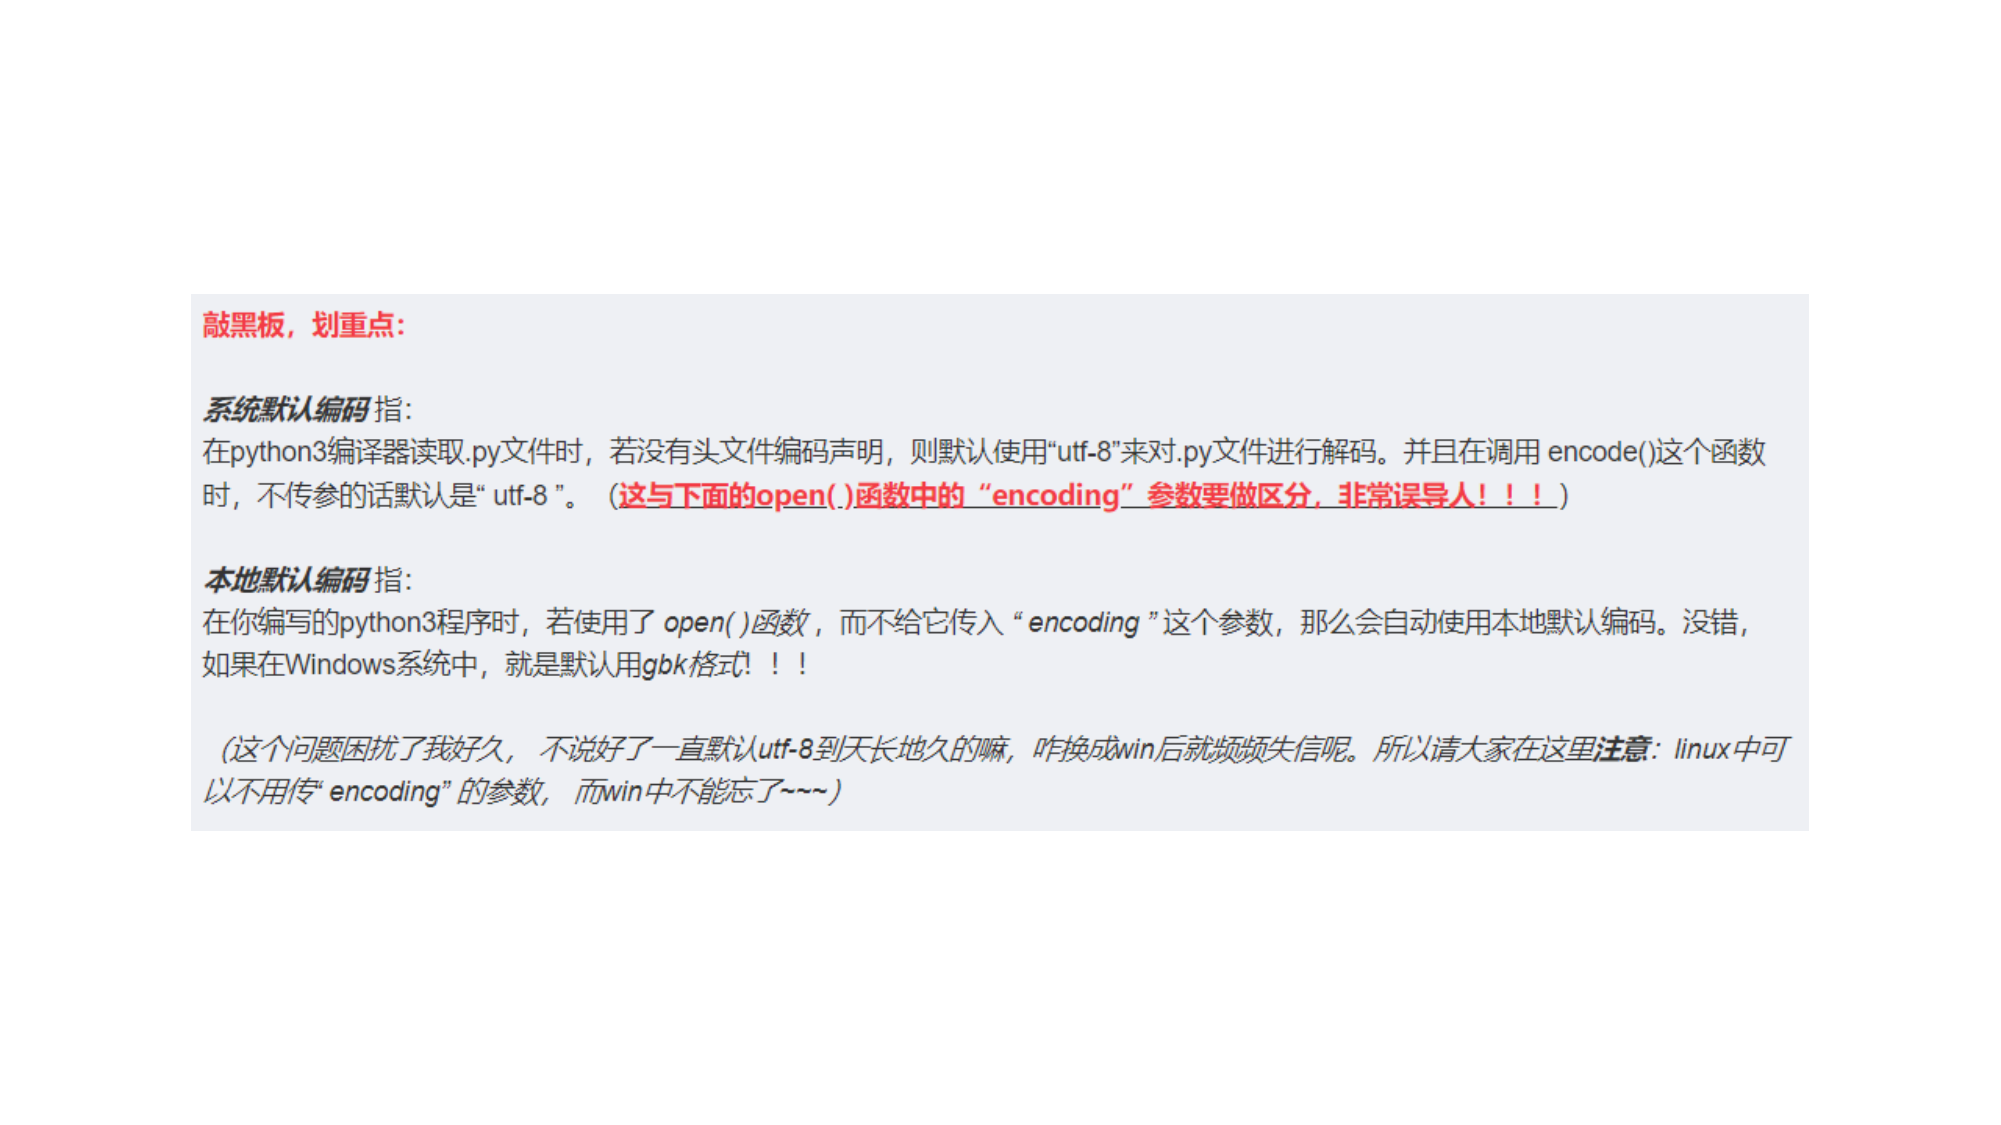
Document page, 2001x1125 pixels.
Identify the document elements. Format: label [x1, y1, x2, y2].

picture [191, 294, 1809, 831]
